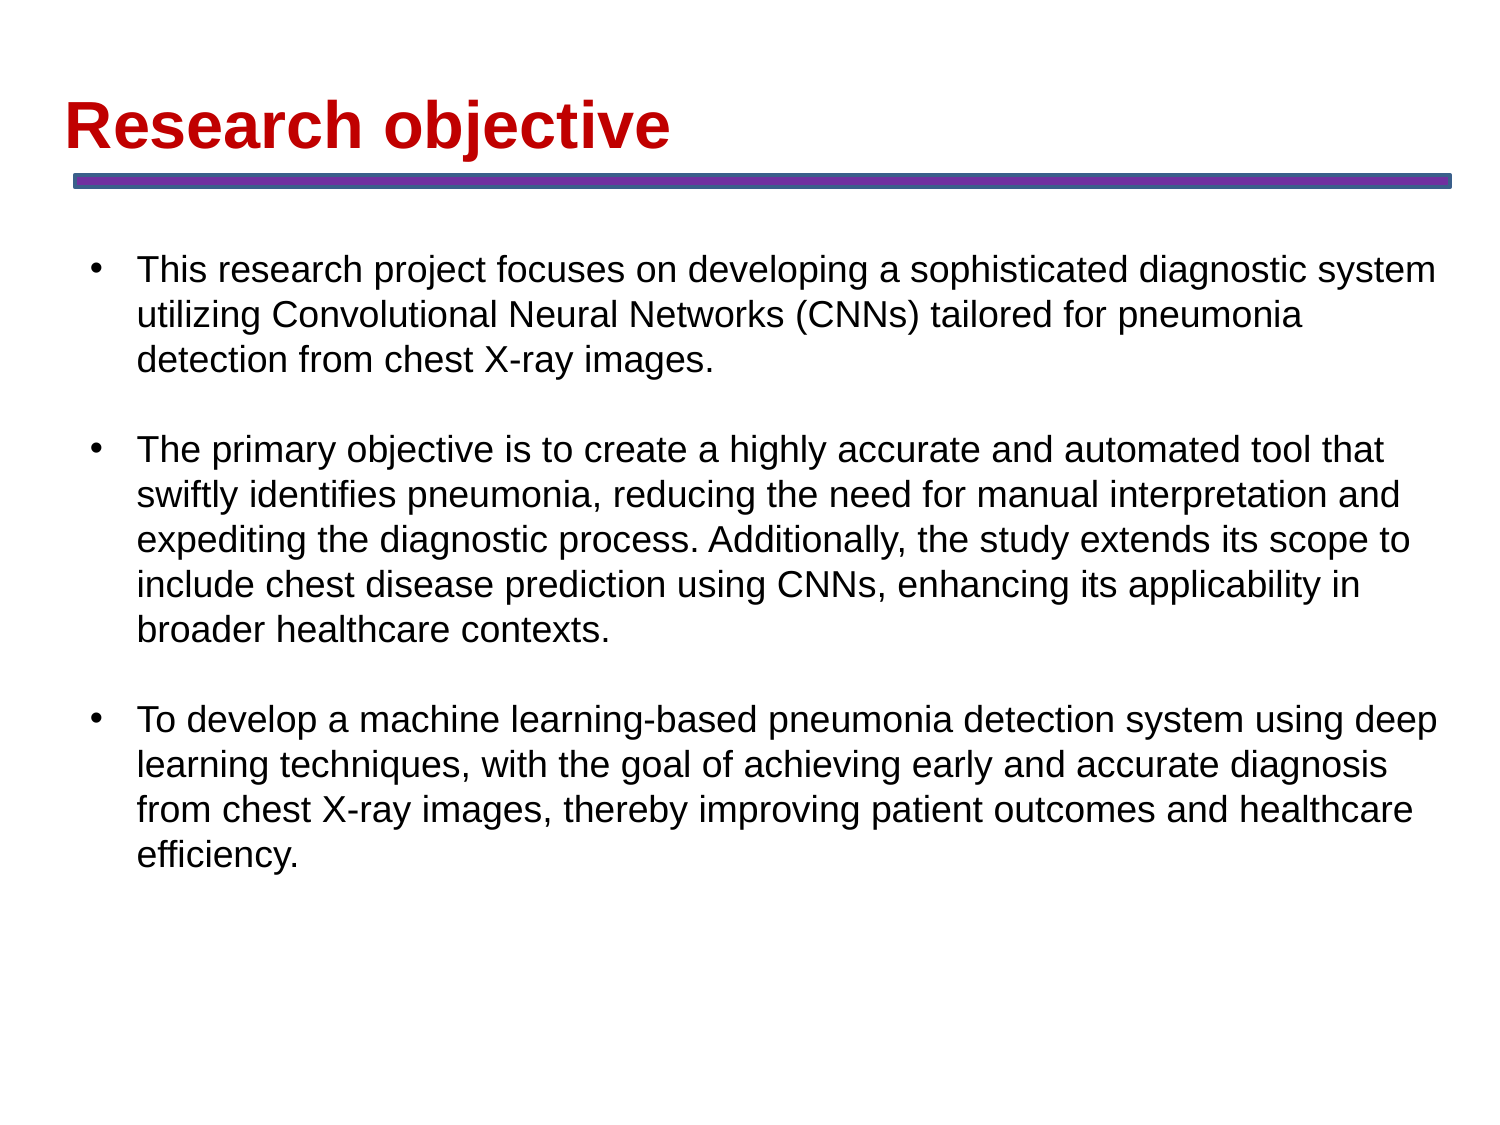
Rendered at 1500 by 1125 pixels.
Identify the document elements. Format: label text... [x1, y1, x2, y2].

text_box This research project focuses on developing a sophisticated diagnostic system utilizing Convolutional Neural Networks (CNNs) tailored for pneumonia detection from chest X-ray images. The primary objective is to create a highly accurate and automated tool that swiftly identifies pneumonia, reducing the need for manual interpretation and expediting the diagnostic process. Additionally, the study extends its scope to include chest disease prediction using CNNs, enhancing its applicability in broader healthcare contexts. To develop a machine learning-based pneumonia detection system using deep learning techniques, with the goal of achieving early and accurate diagnosis from chest X-ray images, thereby improving patient outcomes and healthcare efficiency. [75, 237, 1475, 883]
text_box [75, 174, 1450, 188]
text_box Research objective [49, 74, 813, 170]
